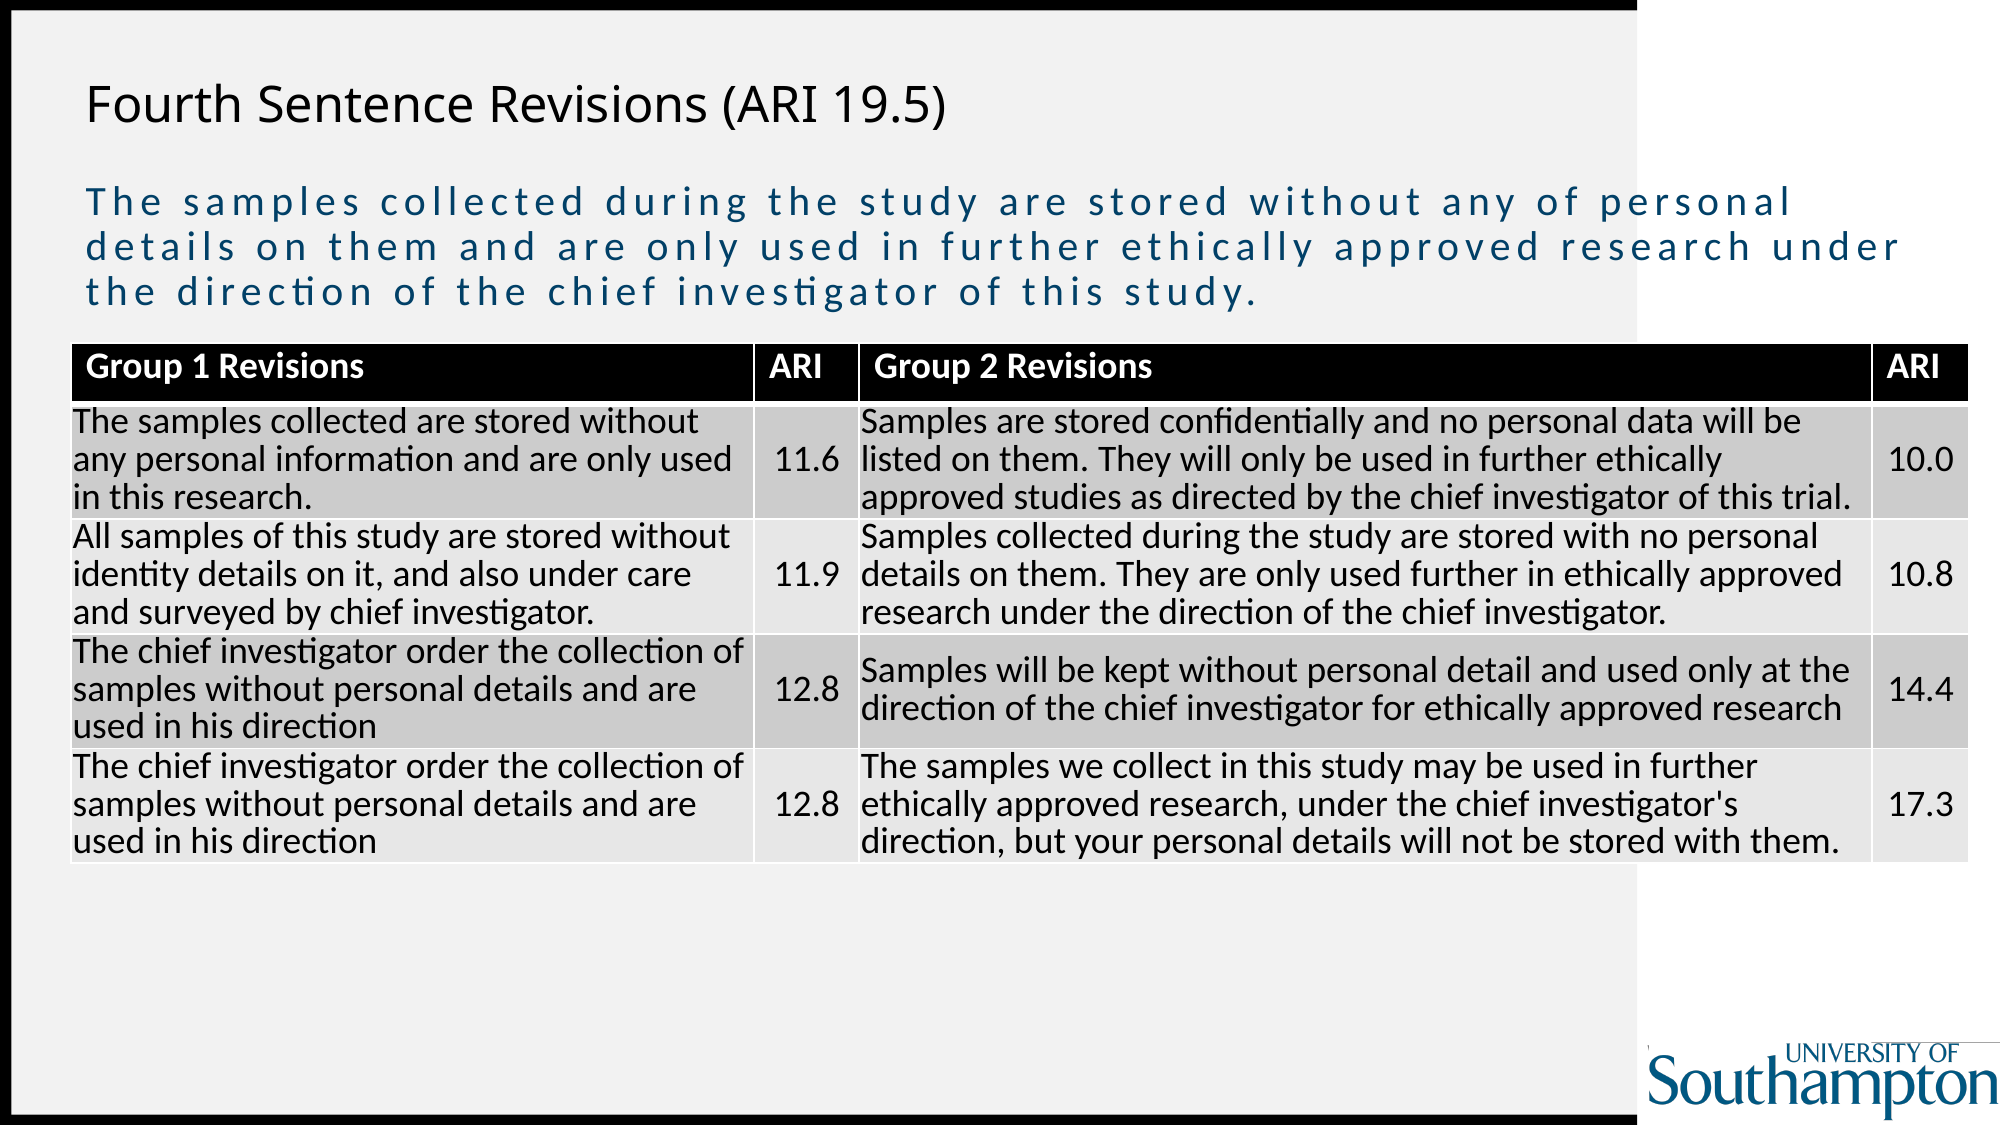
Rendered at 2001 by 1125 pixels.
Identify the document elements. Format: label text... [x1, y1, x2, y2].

title Fourth Sentence Revisions (ARI 19.5) [70, 70, 1580, 142]
table_cell The samples collected are stored without any personal information and are only used in this research. [72, 407, 753, 518]
table_cell 12.8 [755, 749, 858, 862]
table_cell 14.4 [1873, 635, 1968, 748]
table_header ARI [1873, 344, 1968, 401]
table_header Group 1 Revisions [72, 344, 753, 401]
table_cell 10.8 [1873, 520, 1968, 633]
table_cell Samples will be kept without personal detail and used only at the direction of the chief investigator for ethically approved research [860, 635, 1871, 748]
table_cell 17.3 [1873, 749, 1968, 862]
slide_number [1412, 1042, 1863, 1103]
table_cell 11.9 [755, 520, 858, 633]
table_cell Samples are stored confidentially and no personal data will be listed on them. They will only be used in further ethically approved studies as directed by the chief investigator of this trial. [860, 407, 1871, 518]
table_cell Samples collected during the study are stored with no personal details on them. They are only used further in ethically approved research under the direction of the chief investigator. [860, 520, 1871, 633]
table_cell 10.0 [1873, 407, 1968, 518]
table_cell 11.6 [755, 407, 858, 518]
table_cell All samples of this study are stored without identity details on it, and also under care and surveyed by chief investigator. [72, 520, 753, 633]
table_cell The chief investigator order the collection of samples without personal details and are used in his direction [72, 635, 753, 748]
table_cell 12.8 [755, 635, 858, 748]
text_box The samples collected during the study are stored without any of personal details on them and are only used in further ethically approved research under the direction of the chief investigator of this study. . [70, 172, 1970, 273]
table_cell The chief investigator order the collection of samples without personal details and are used in his direction [72, 749, 753, 862]
table_header Group 2 Revisions [860, 344, 1871, 401]
table_cell The samples we collect in this study may be used in further ethically approved research, under the chief investigator's direction, but your personal details will not be stored with them. [860, 749, 1871, 862]
picture [1648, 1042, 2000, 1121]
table_header ARI [755, 344, 858, 401]
